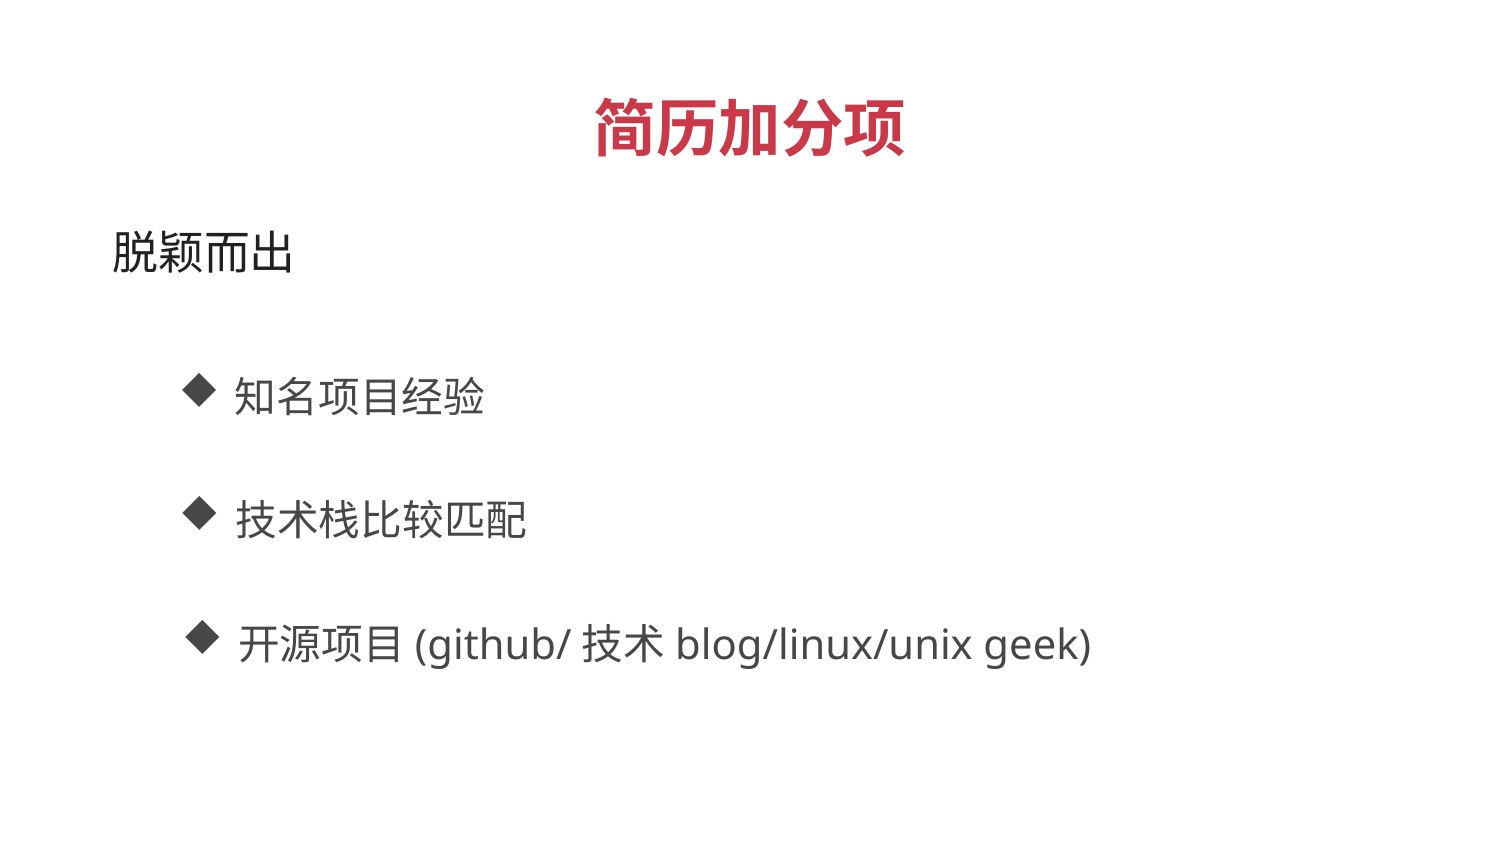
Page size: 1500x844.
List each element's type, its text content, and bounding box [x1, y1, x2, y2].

text_box 开源项目(github/技术blog/linux/unix geek) [91, 610, 1497, 675]
list 脱颖而出 [76, 208, 1427, 293]
text_box 简历加分项 [578, 81, 922, 172]
text_box 技术栈比较匹配 [89, 486, 1495, 552]
text_box 知名项目经验 [88, 363, 1494, 428]
